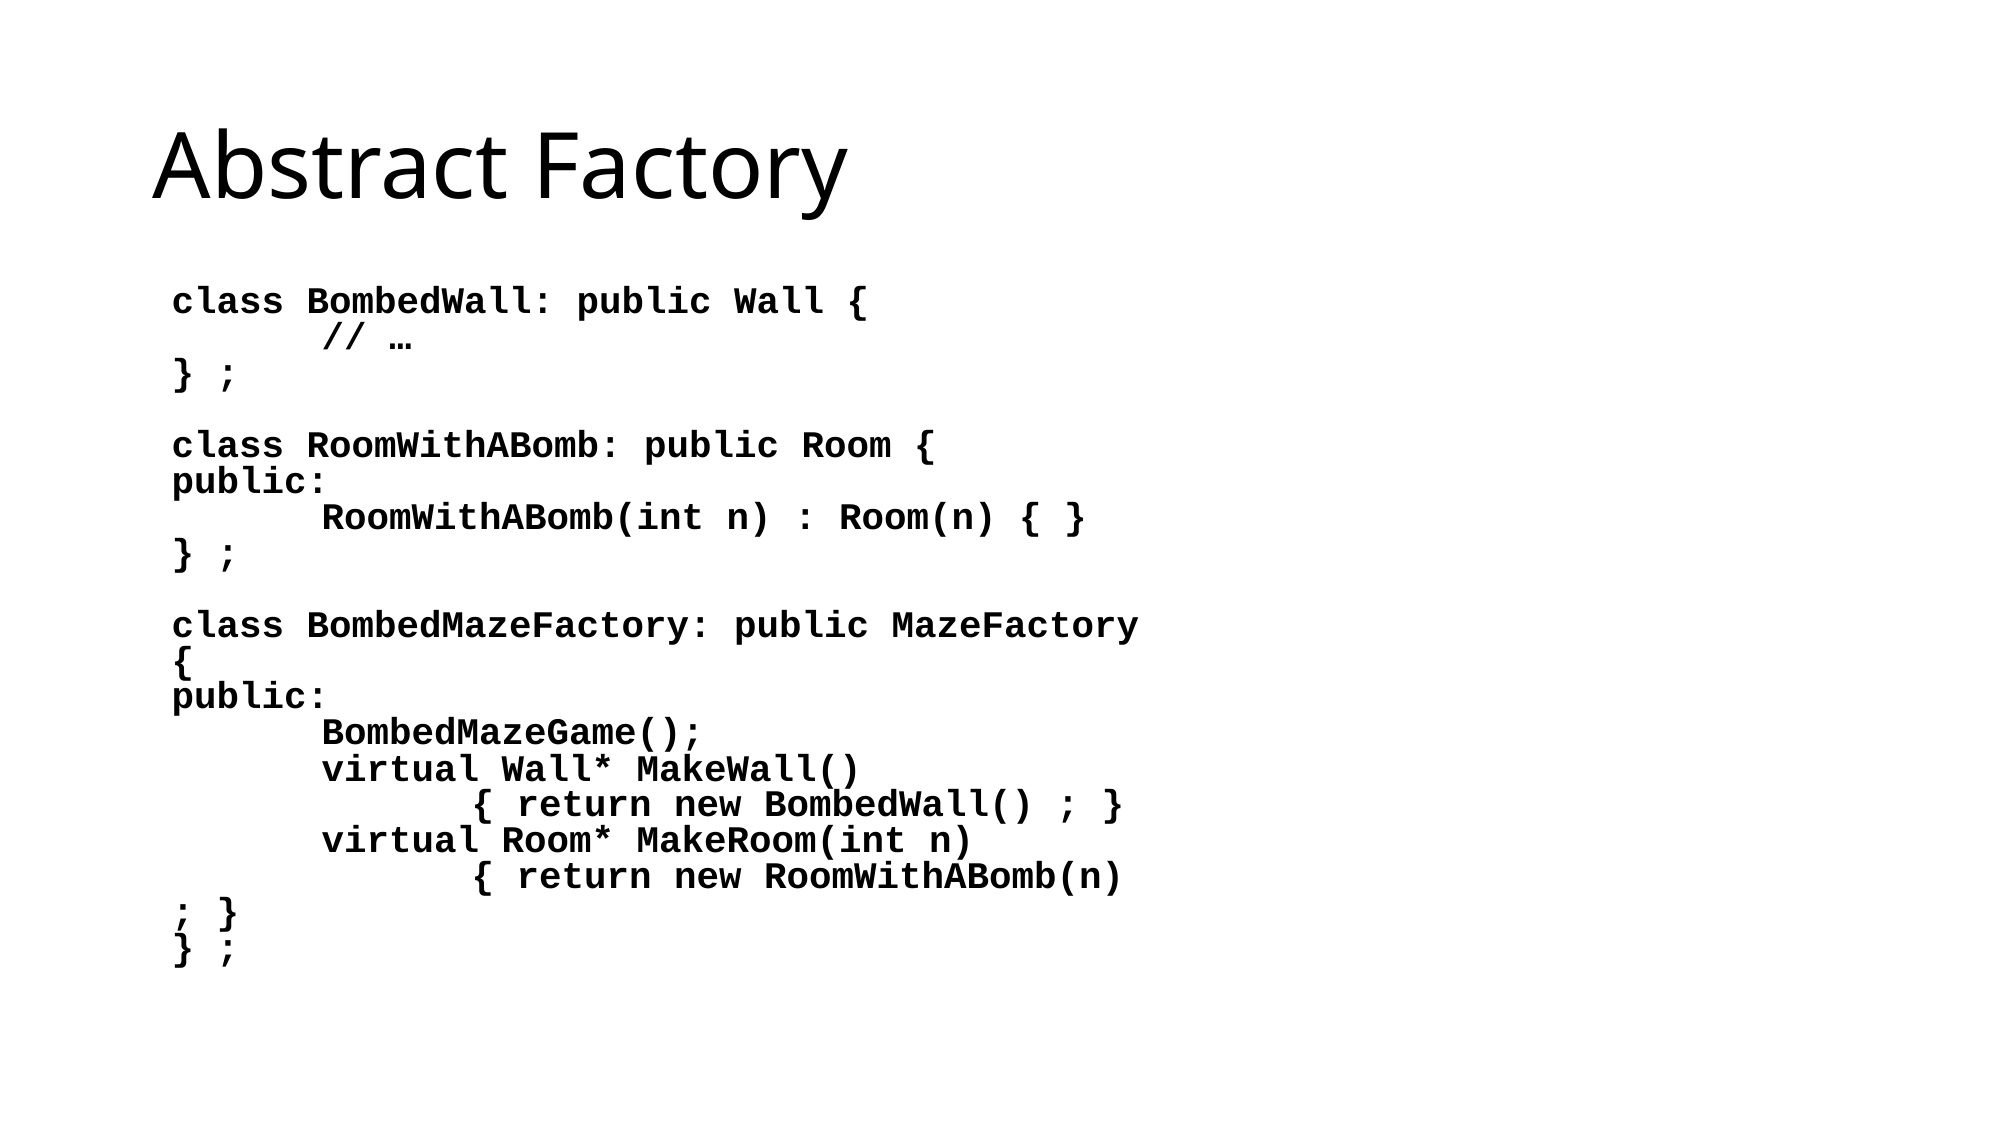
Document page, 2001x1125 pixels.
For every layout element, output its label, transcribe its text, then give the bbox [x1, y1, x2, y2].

text_box class BombedWall: public Wall { // … } ; class RoomWithABomb: public Room { public: RoomWithABomb(int n) : Room(n) { } } ; class BombedMazeFactory: public MazeFactory { public: BombedMazeGame(); virtual Wall* MakeWall() { return new BombedWall() ; } virtual Room* MakeRoom(int n) { return new RoomWithABomb(n) ; } } ; [156, 277, 1157, 1012]
title Abstract Factory [137, 59, 1863, 278]
